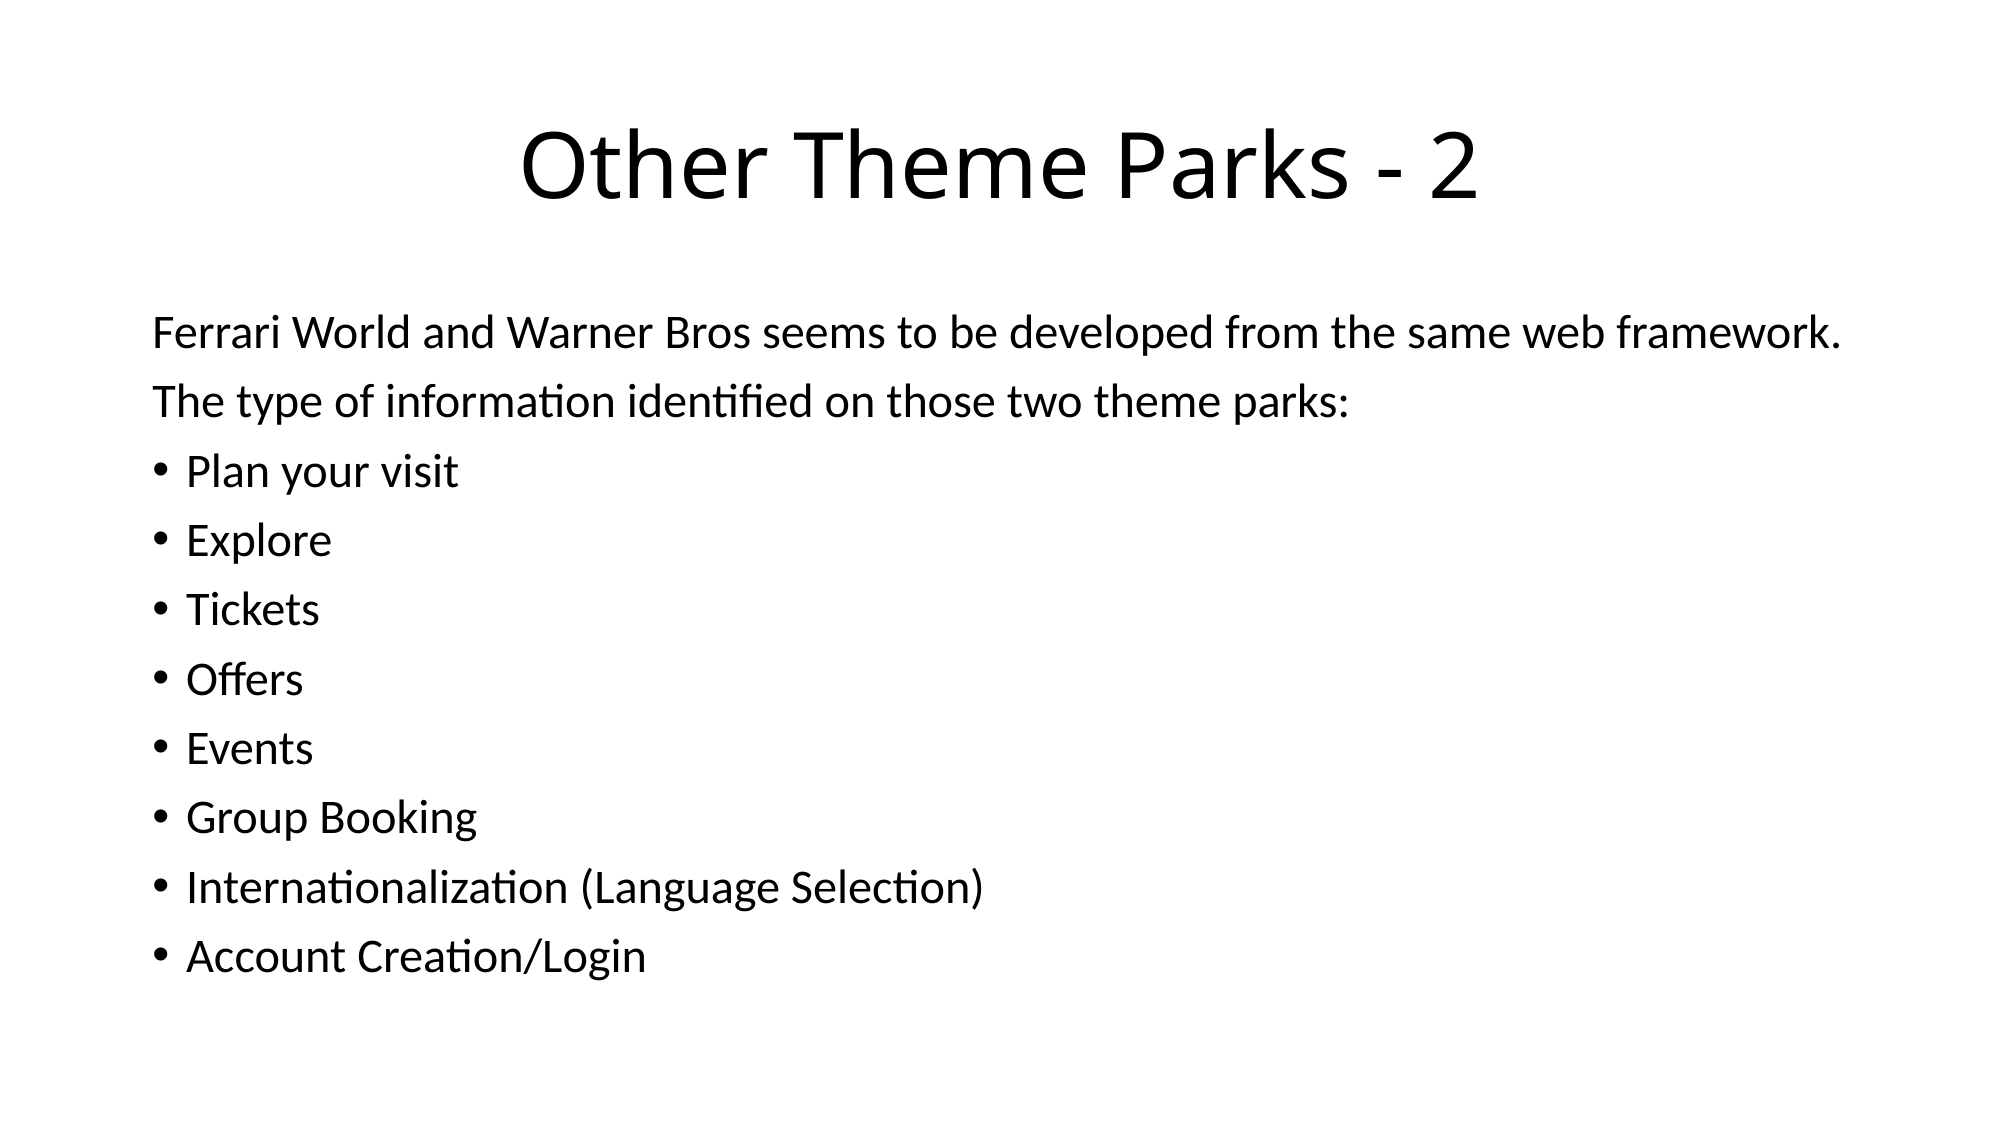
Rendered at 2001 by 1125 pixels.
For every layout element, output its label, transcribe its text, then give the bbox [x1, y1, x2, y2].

title Other Theme Parks - 2 [137, 59, 1863, 278]
list Ferrari World and Warner Bros seems to be developed from the same web framework. The type of information identified on those two theme parks: Plan your visit Explore Tickets Offers Events Group Booking Internationalization (Language Selection) Account Creation/Login [137, 299, 1863, 1014]
